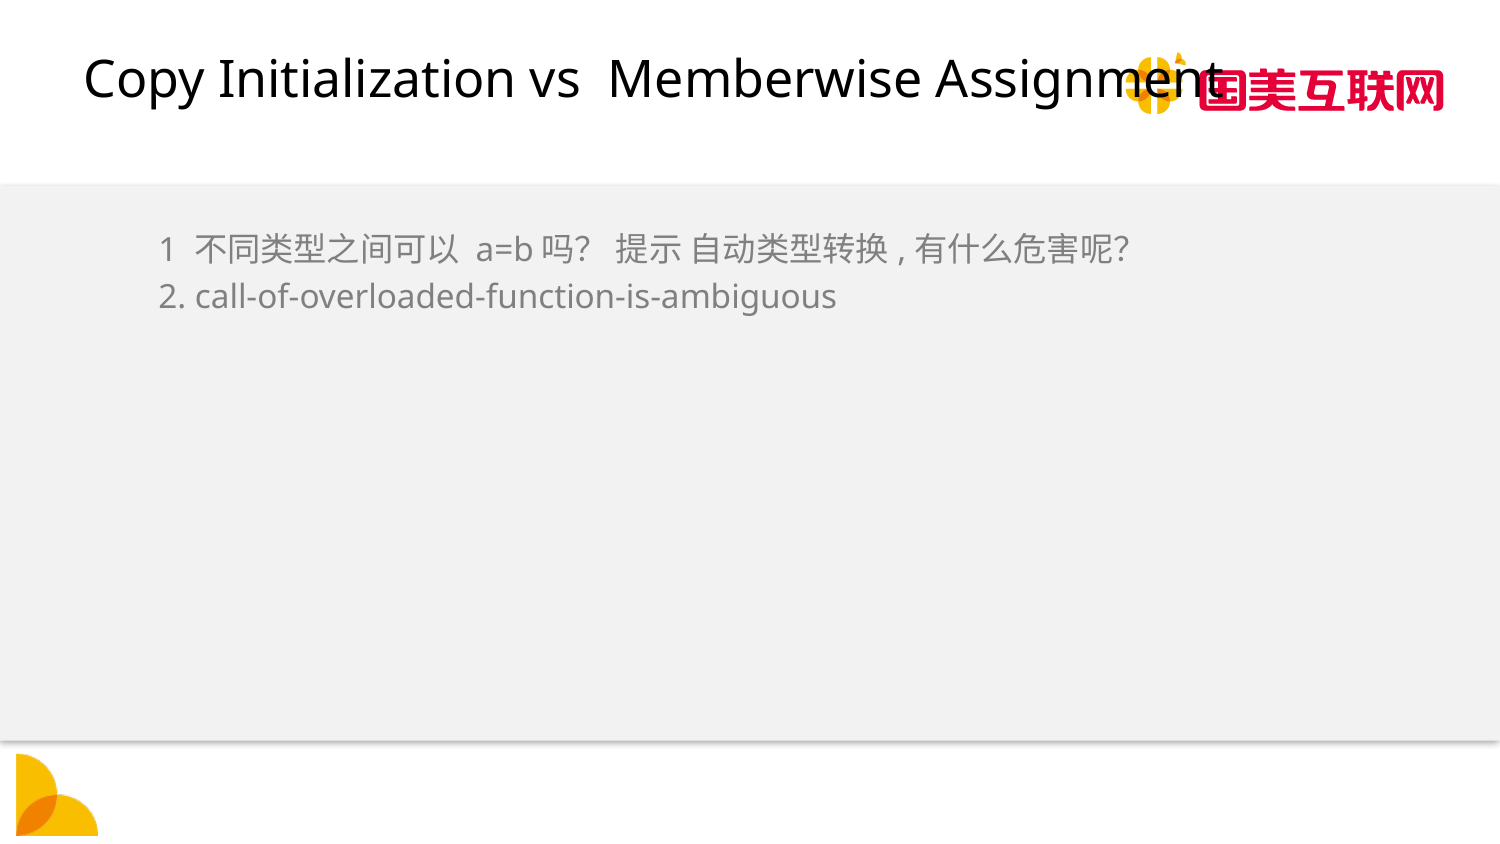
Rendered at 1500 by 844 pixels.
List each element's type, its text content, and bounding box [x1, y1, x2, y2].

picture [0, 740, 113, 836]
title Copy Initialization vs Memberwise Assignment [68, 37, 1419, 179]
list 1 不同类型之间可以 a=b吗？ 提示 自动类型转换,有什么危害呢？ 2. call-of-overloaded-function-is-ambiguous [68, 221, 1419, 694]
picture [1419, 43, 1465, 128]
